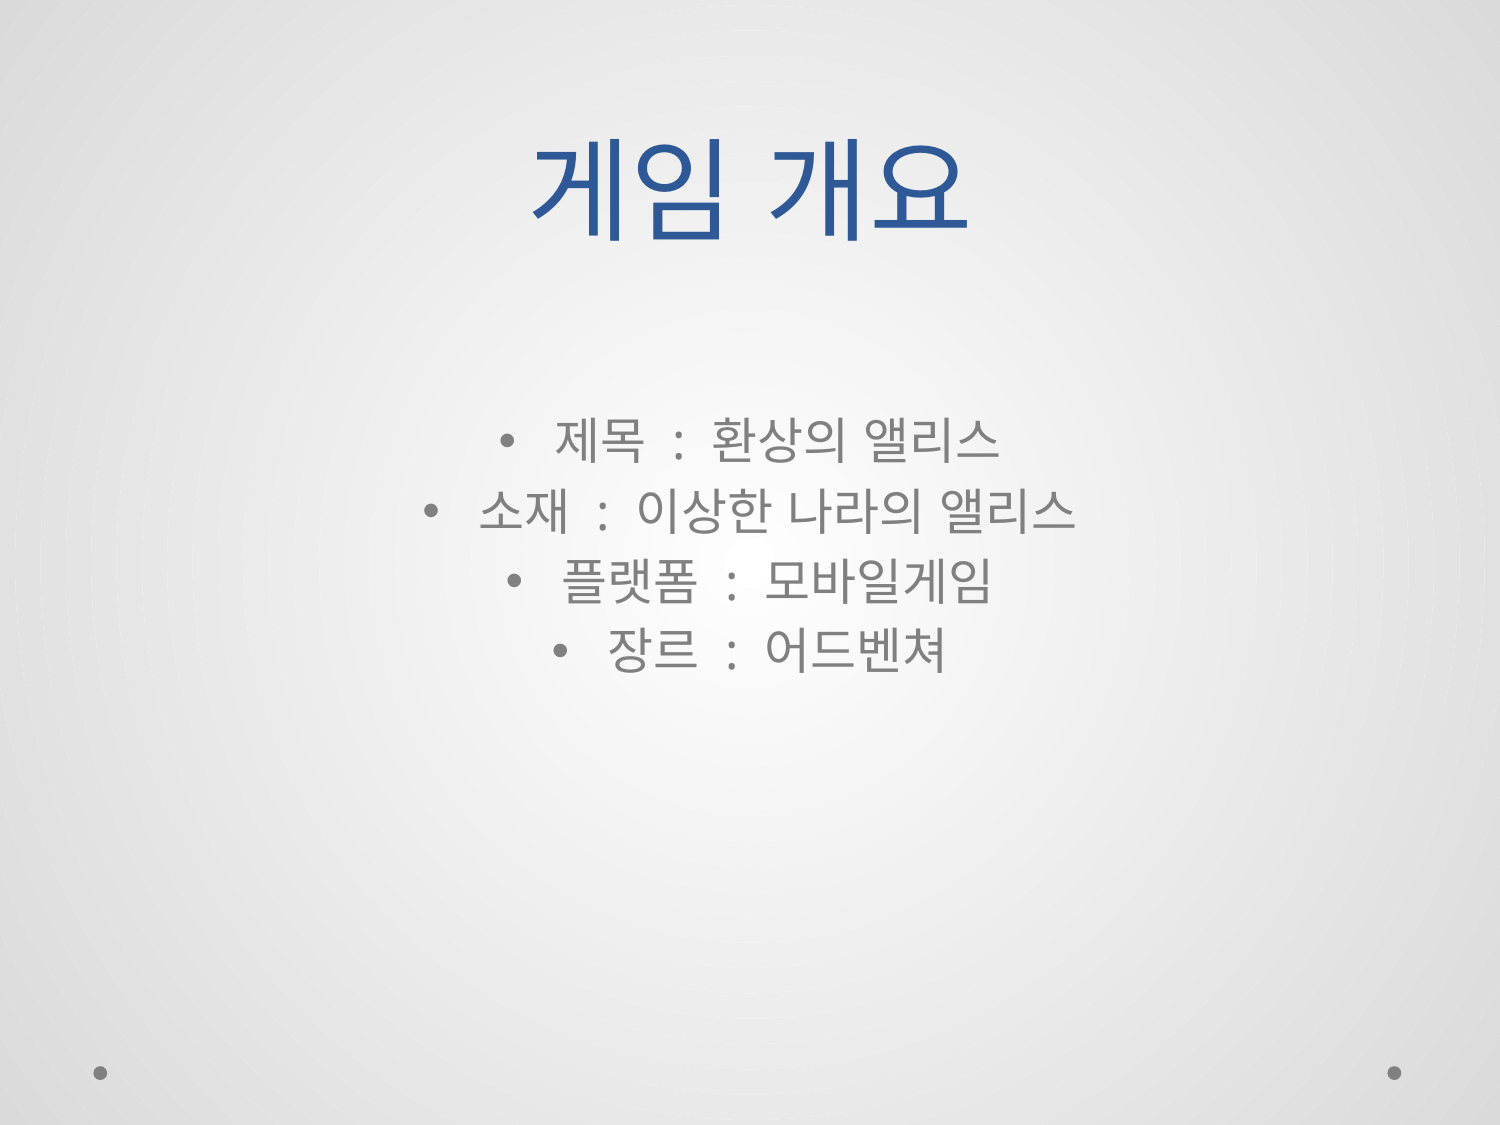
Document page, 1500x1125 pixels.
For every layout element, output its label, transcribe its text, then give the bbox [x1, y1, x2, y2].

title 게임 개요 [75, 0, 1425, 262]
list 제목 : 환상의 앨리스 소재 : 이상한 나라의 앨리스 플랫폼 : 모바일게임 장르 : 어드벤쳐 [75, 262, 1425, 1005]
